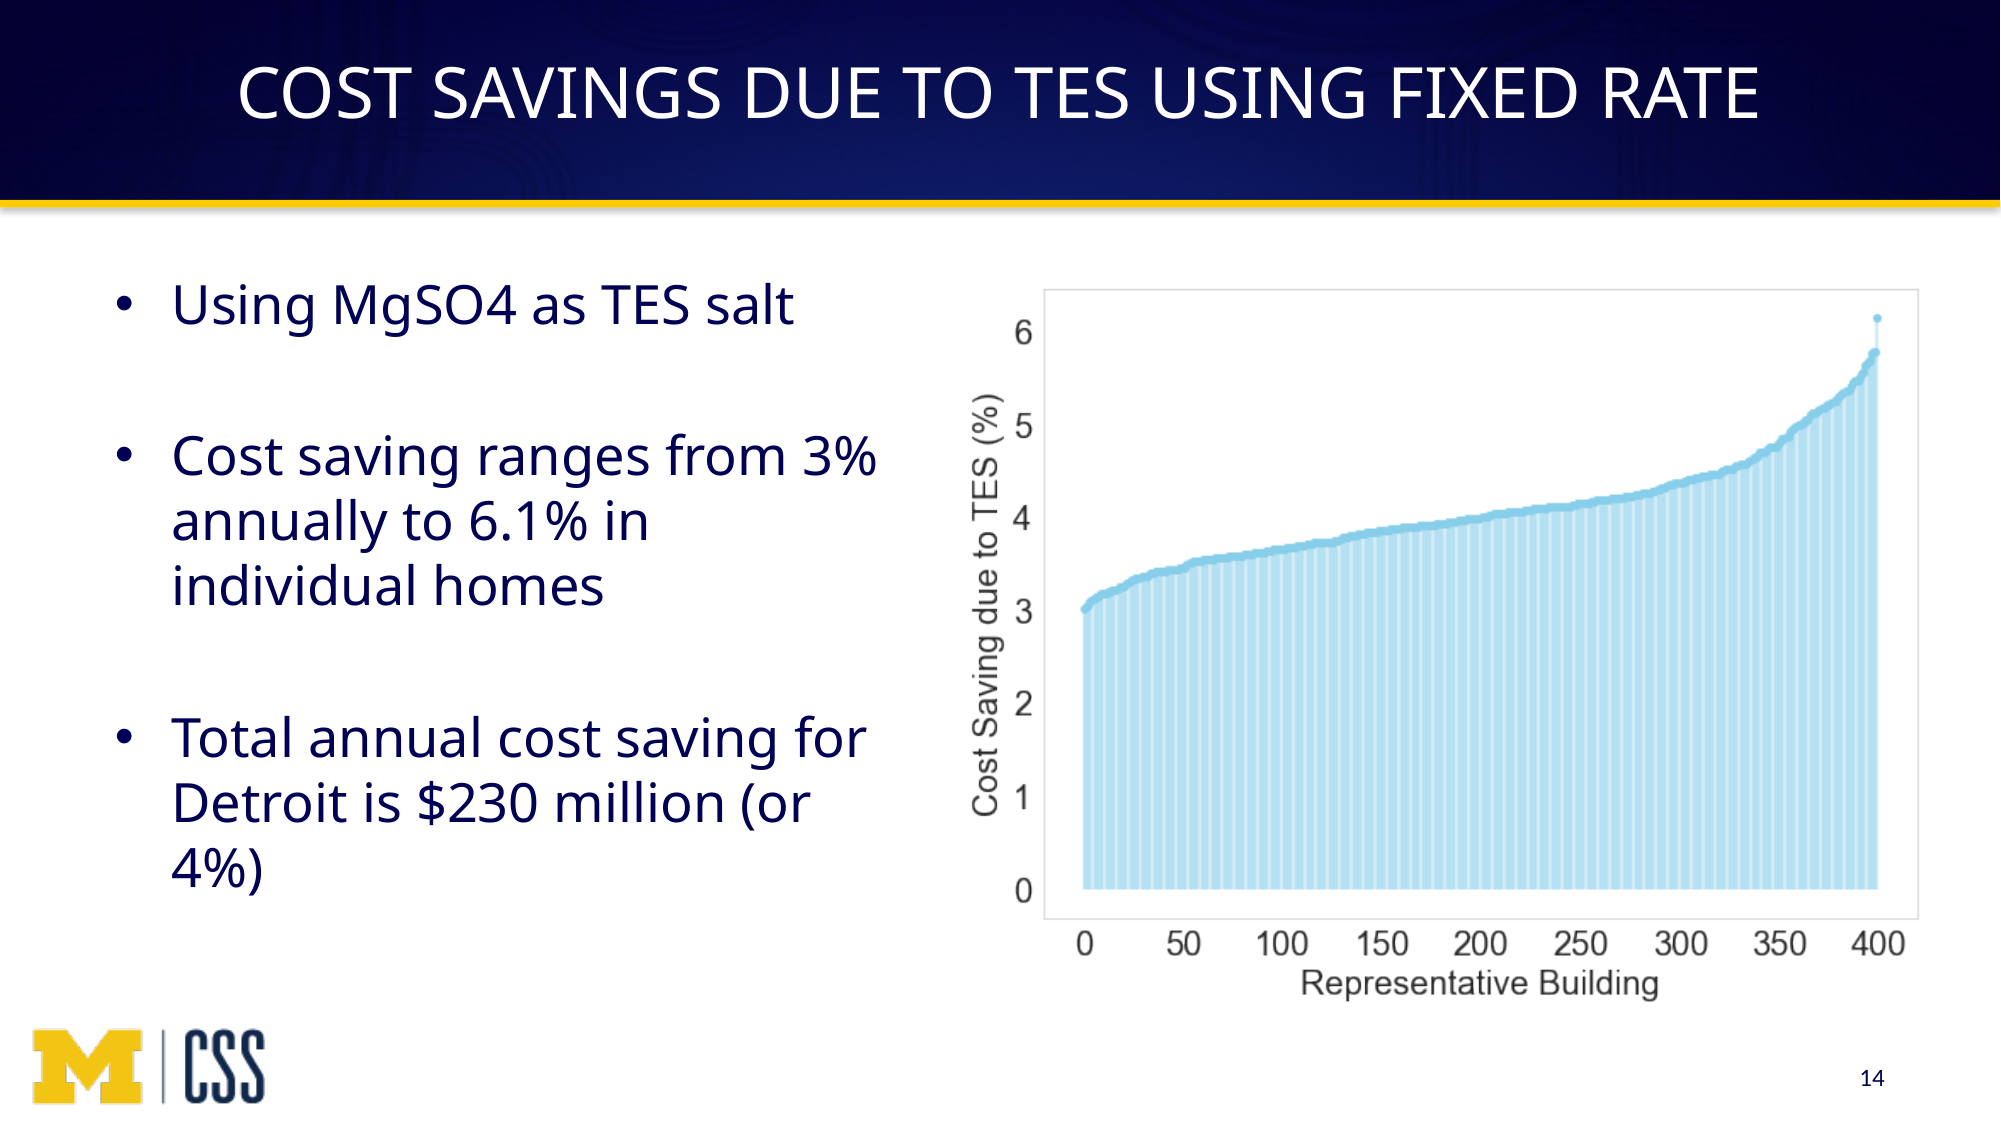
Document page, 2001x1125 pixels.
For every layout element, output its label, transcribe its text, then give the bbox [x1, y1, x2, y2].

list Using MgSO4 as TES salt Cost saving ranges from 3% annually to 6.1% in individual homes Total annual cost saving for Detroit is $230 million (or 4%) [99, 262, 913, 1005]
picture [962, 277, 1929, 1014]
title COST SAVINGS DUE TO TES USING FIXED RATE [99, 12, 1900, 168]
slide_number 14 [1433, 1046, 1900, 1106]
picture [25, 1021, 275, 1113]
picture [0, 0, 2000, 199]
